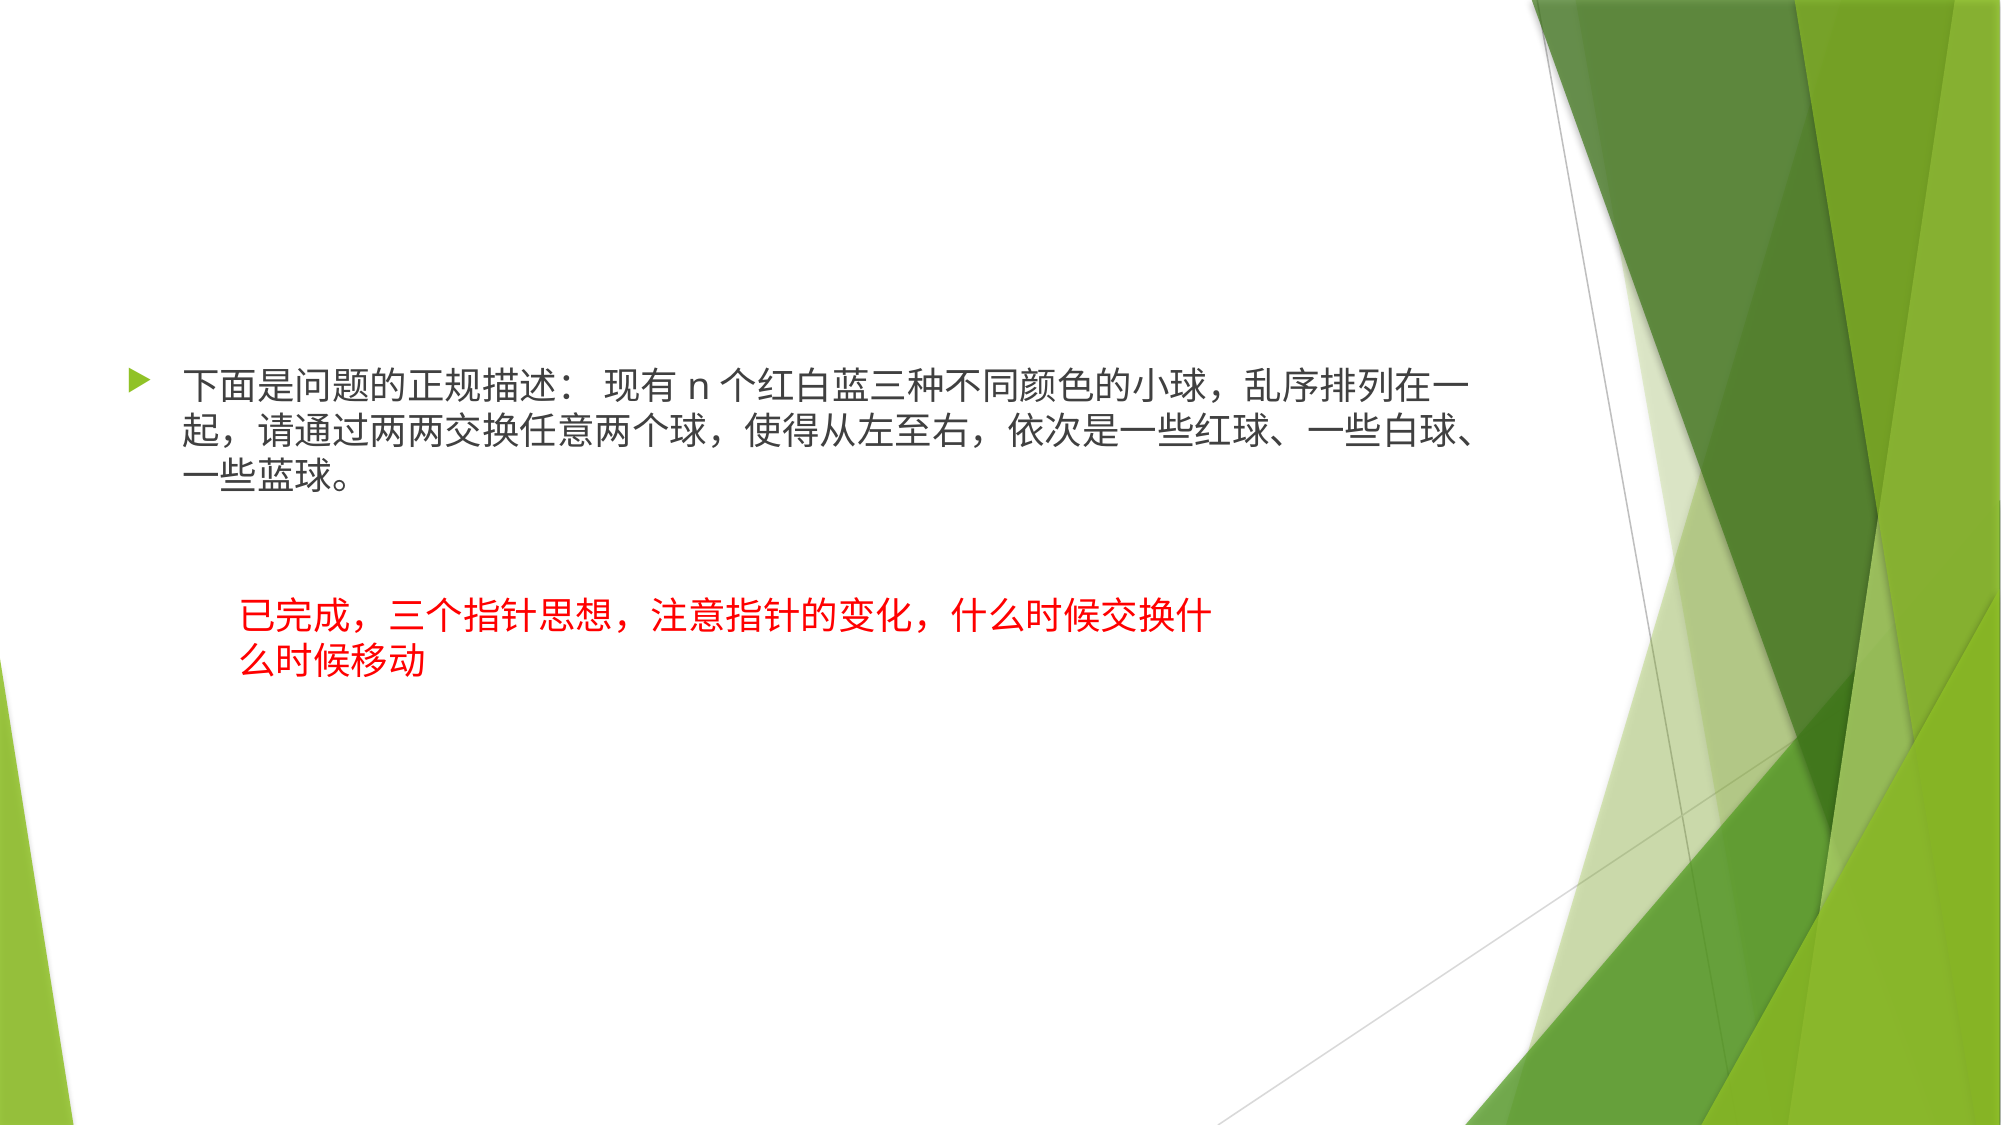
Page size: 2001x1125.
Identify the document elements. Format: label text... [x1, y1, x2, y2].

list 下面是问题的正规描述： 现有n个红白蓝三种不同颜色的小球，乱序排列在一起，请通过两两交换任意两个球，使得从左至右，依次是一些红球、一些白球、一些蓝球。 [111, 354, 1522, 992]
text_box 已完成，三个指针思想，注意指针的变化，什么时候交换什么时候移动 [223, 584, 1257, 690]
